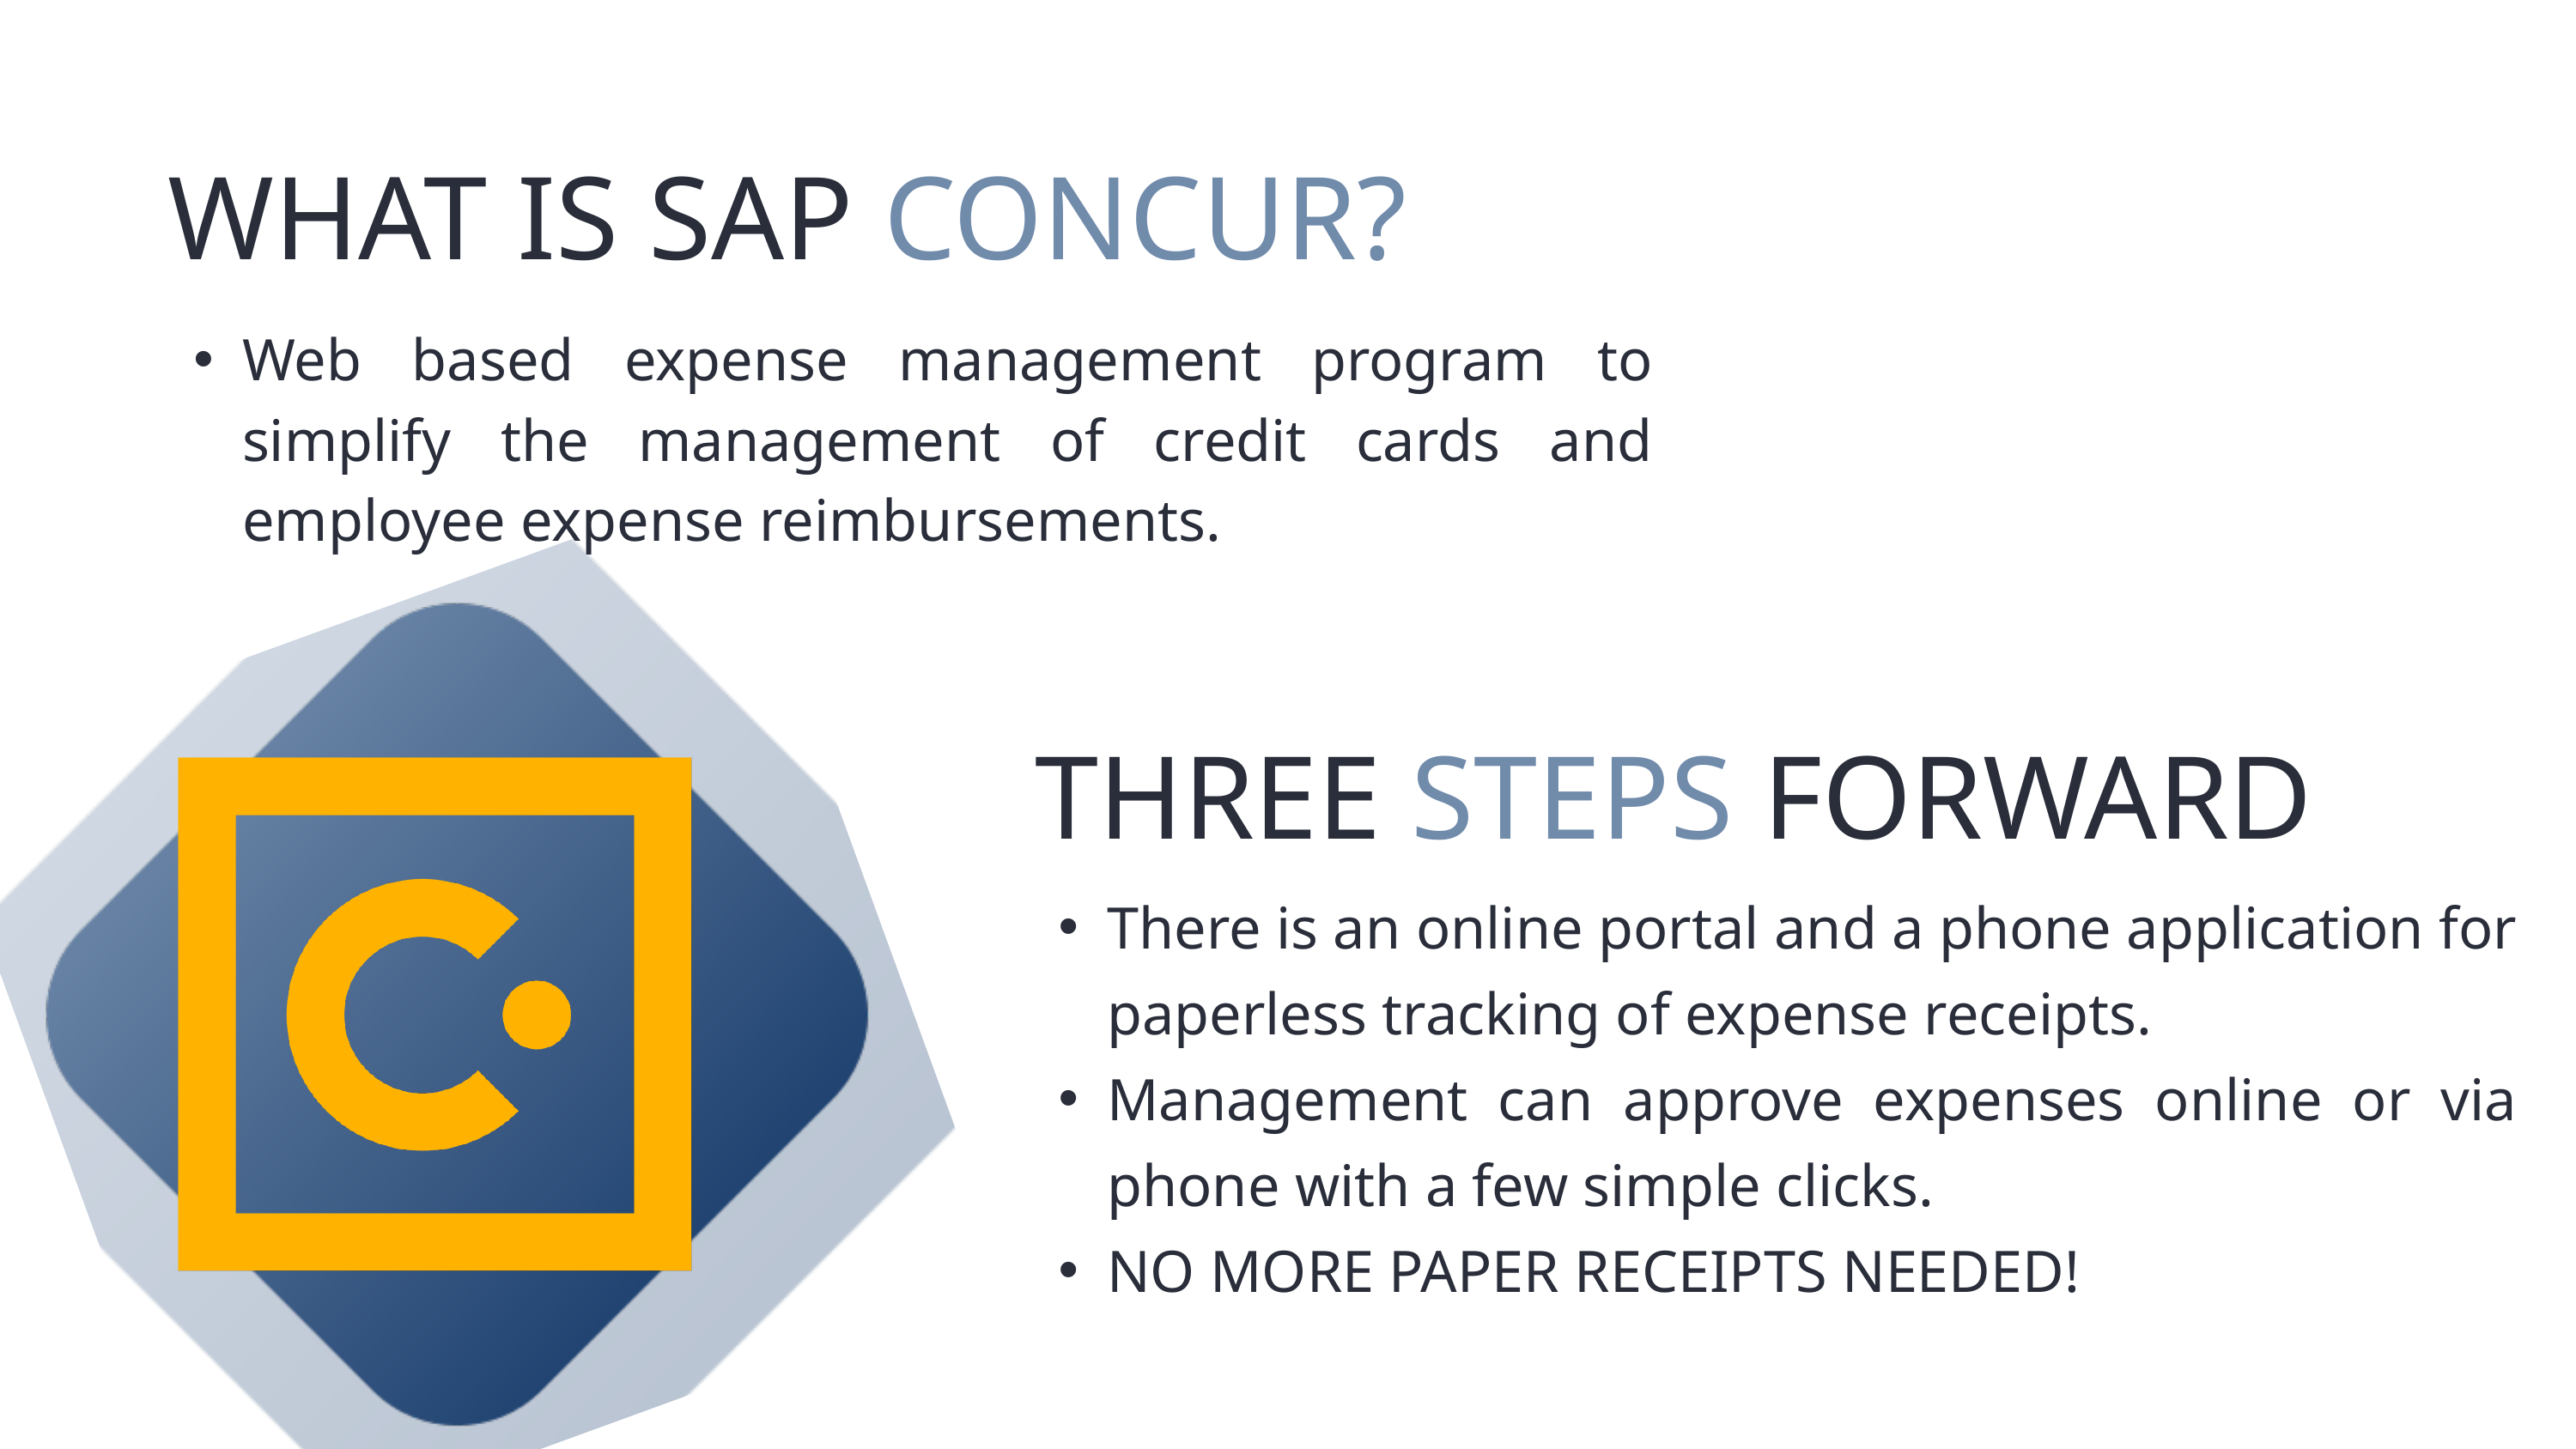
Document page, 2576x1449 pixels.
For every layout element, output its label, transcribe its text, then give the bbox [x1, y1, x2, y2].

text_box WHAT IS SAP CONCUR? [167, 134, 1903, 432]
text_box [0, 484, 1011, 1449]
text_box THREE STEPS FORWARD [1035, 713, 2576, 863]
text_box Web based expense management program to simplify the management of credit cards and employee expense reimbursements. [144, 312, 1655, 553]
text_box There is an online portal and a phone application for paperless tracking of expense receipts. Management can approve expenses online or via phone with a few simple clicks. NO MORE PAPER RECEIPTS NEEDED! [1014, 874, 2519, 1304]
